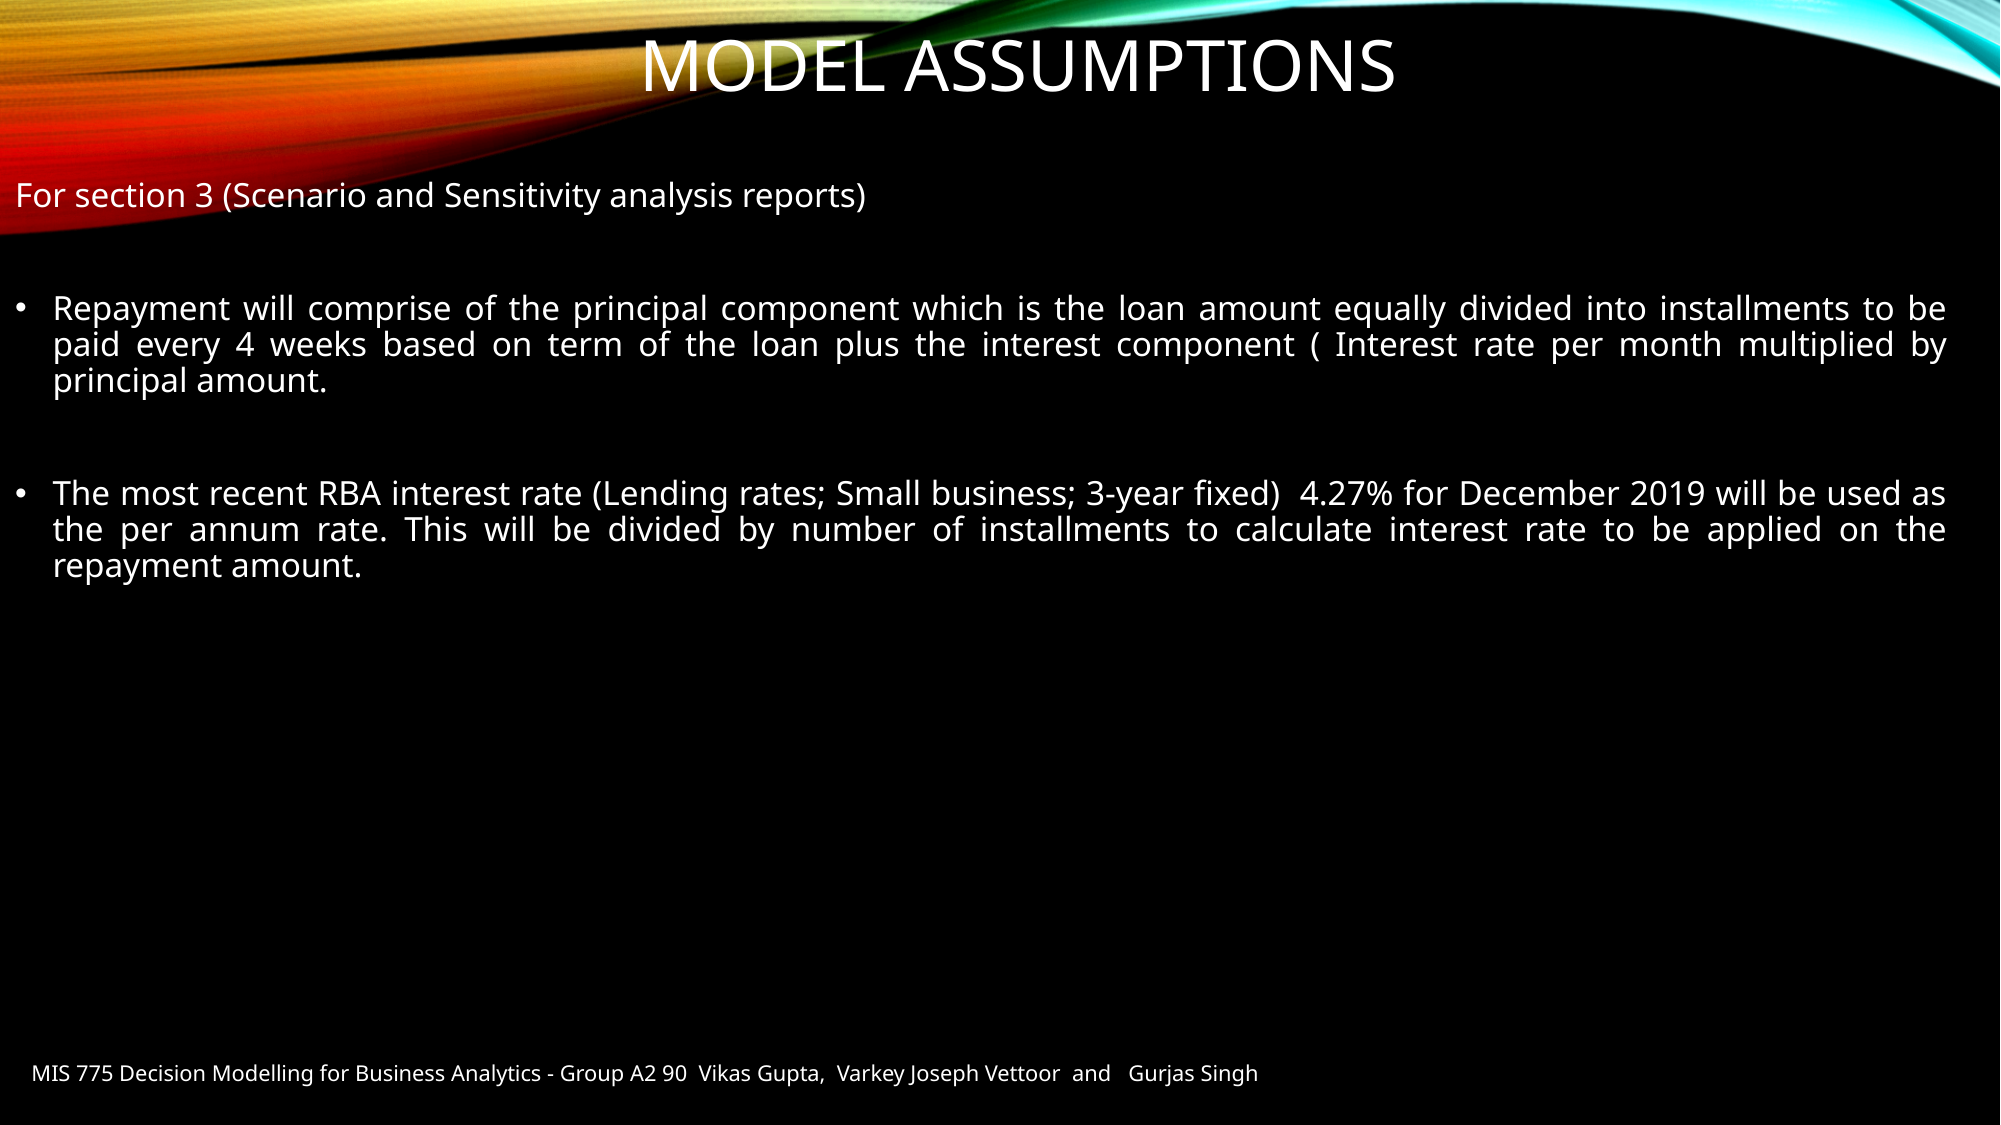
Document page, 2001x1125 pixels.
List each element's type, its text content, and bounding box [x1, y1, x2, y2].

list For section 3 (Scenario and Sensitivity analysis reports) Repayment will comprise of the principal component which is the loan amount equally divided into installments to be paid every 4 weeks based on term of the loan plus the interest component ( Interest rate per month multiplied by principal amount. The most recent RBA interest rate (Lending rates; Small business; 3-year fixed) 4.27% for December 2019 will be used as the per annum rate. This will be divided by number of installments to calculate interest rate to be applied on the repayment amount. [0, 114, 1966, 1066]
footer MIS 775 Decision Modelling for Business Analytics - Group A2 90 Vikas Gupta, Varkey Joseph Vettoor and Gurjas Singh [16, 1042, 1450, 1103]
picture [0, 0, 2000, 237]
title MODEL Assumptions [312, 22, 1725, 114]
